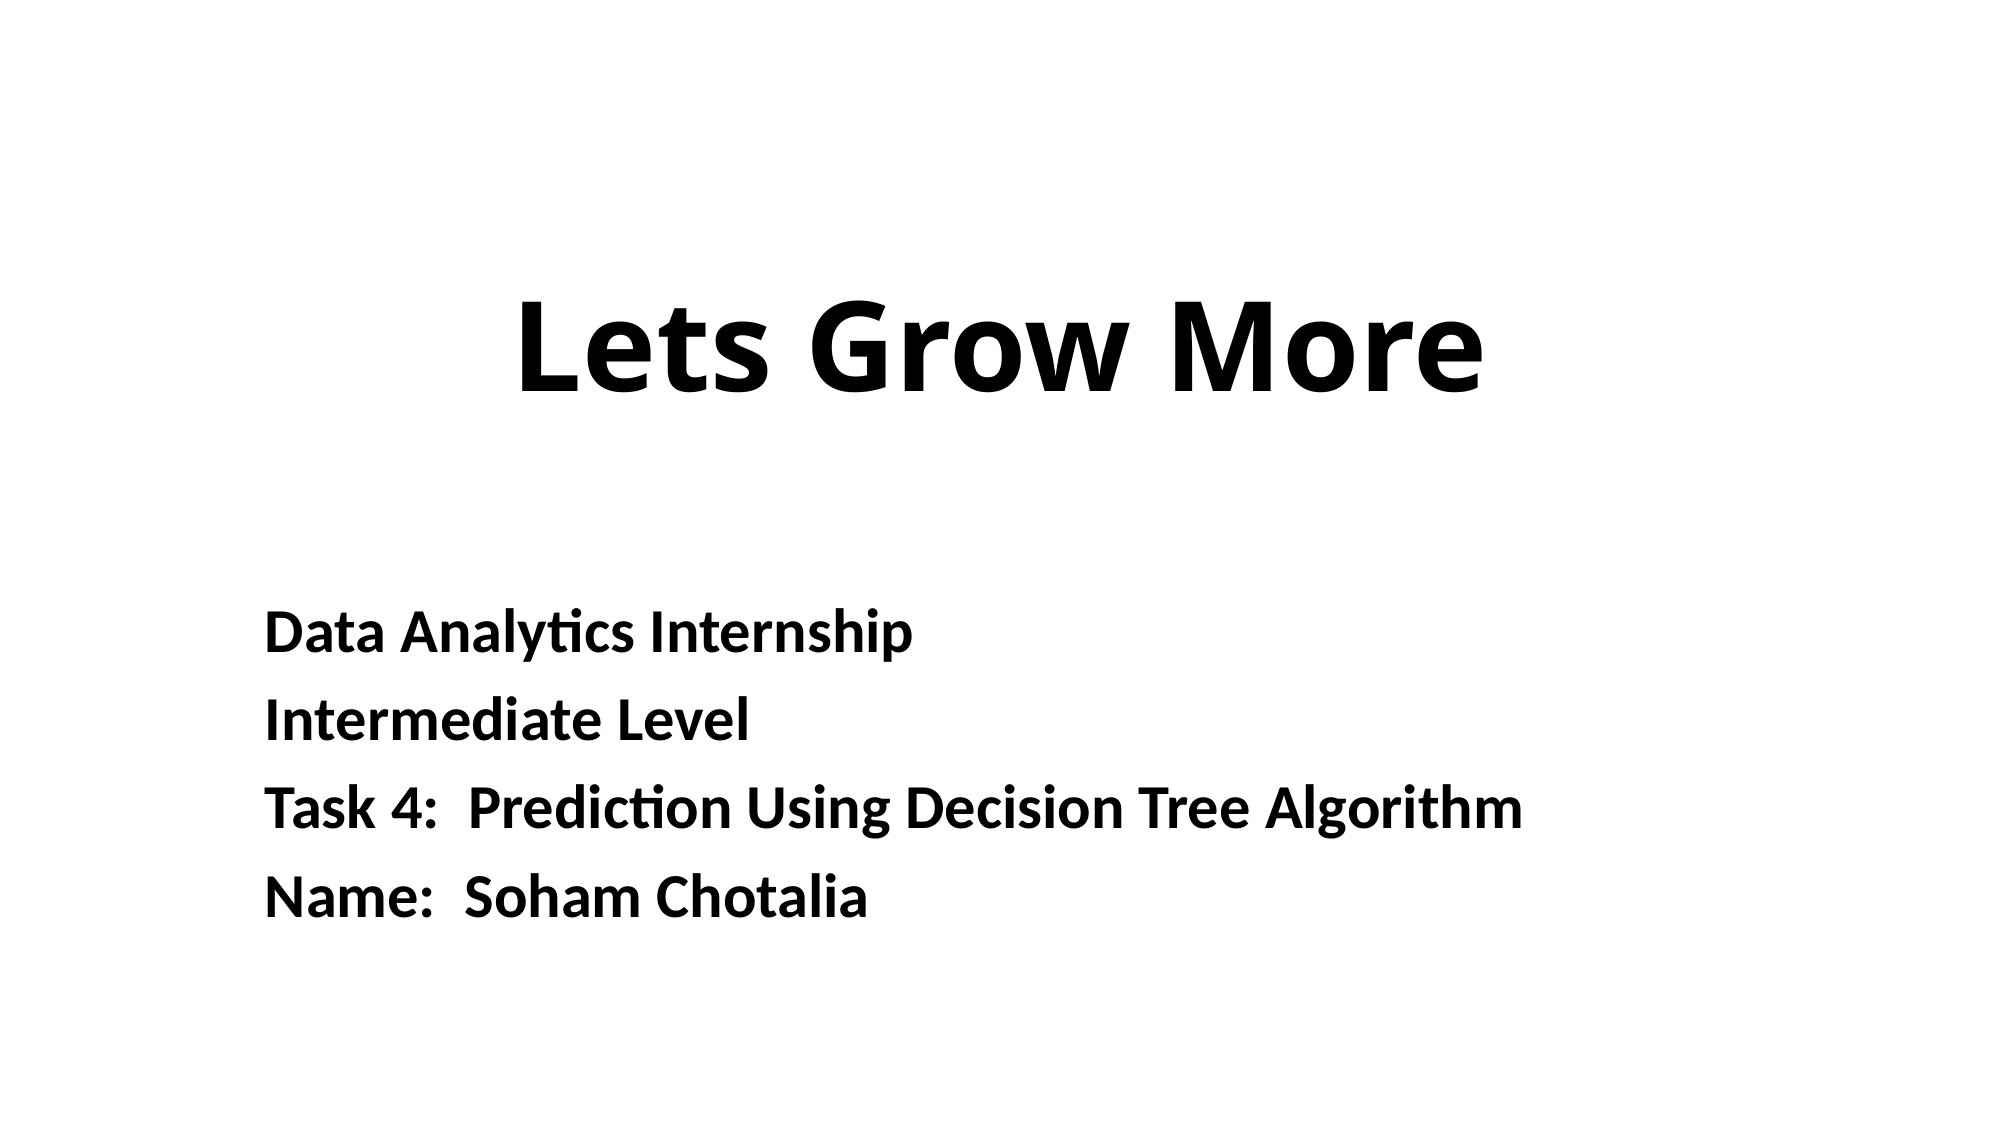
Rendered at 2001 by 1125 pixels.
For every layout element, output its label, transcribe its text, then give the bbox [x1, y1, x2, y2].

title Lets Grow More [249, 184, 1750, 576]
subtitle Data Analytics Internship Intermediate Level Task 4: Prediction Using Decision Tree Algorithm Name: Soham Chotalia [249, 590, 1750, 1047]
